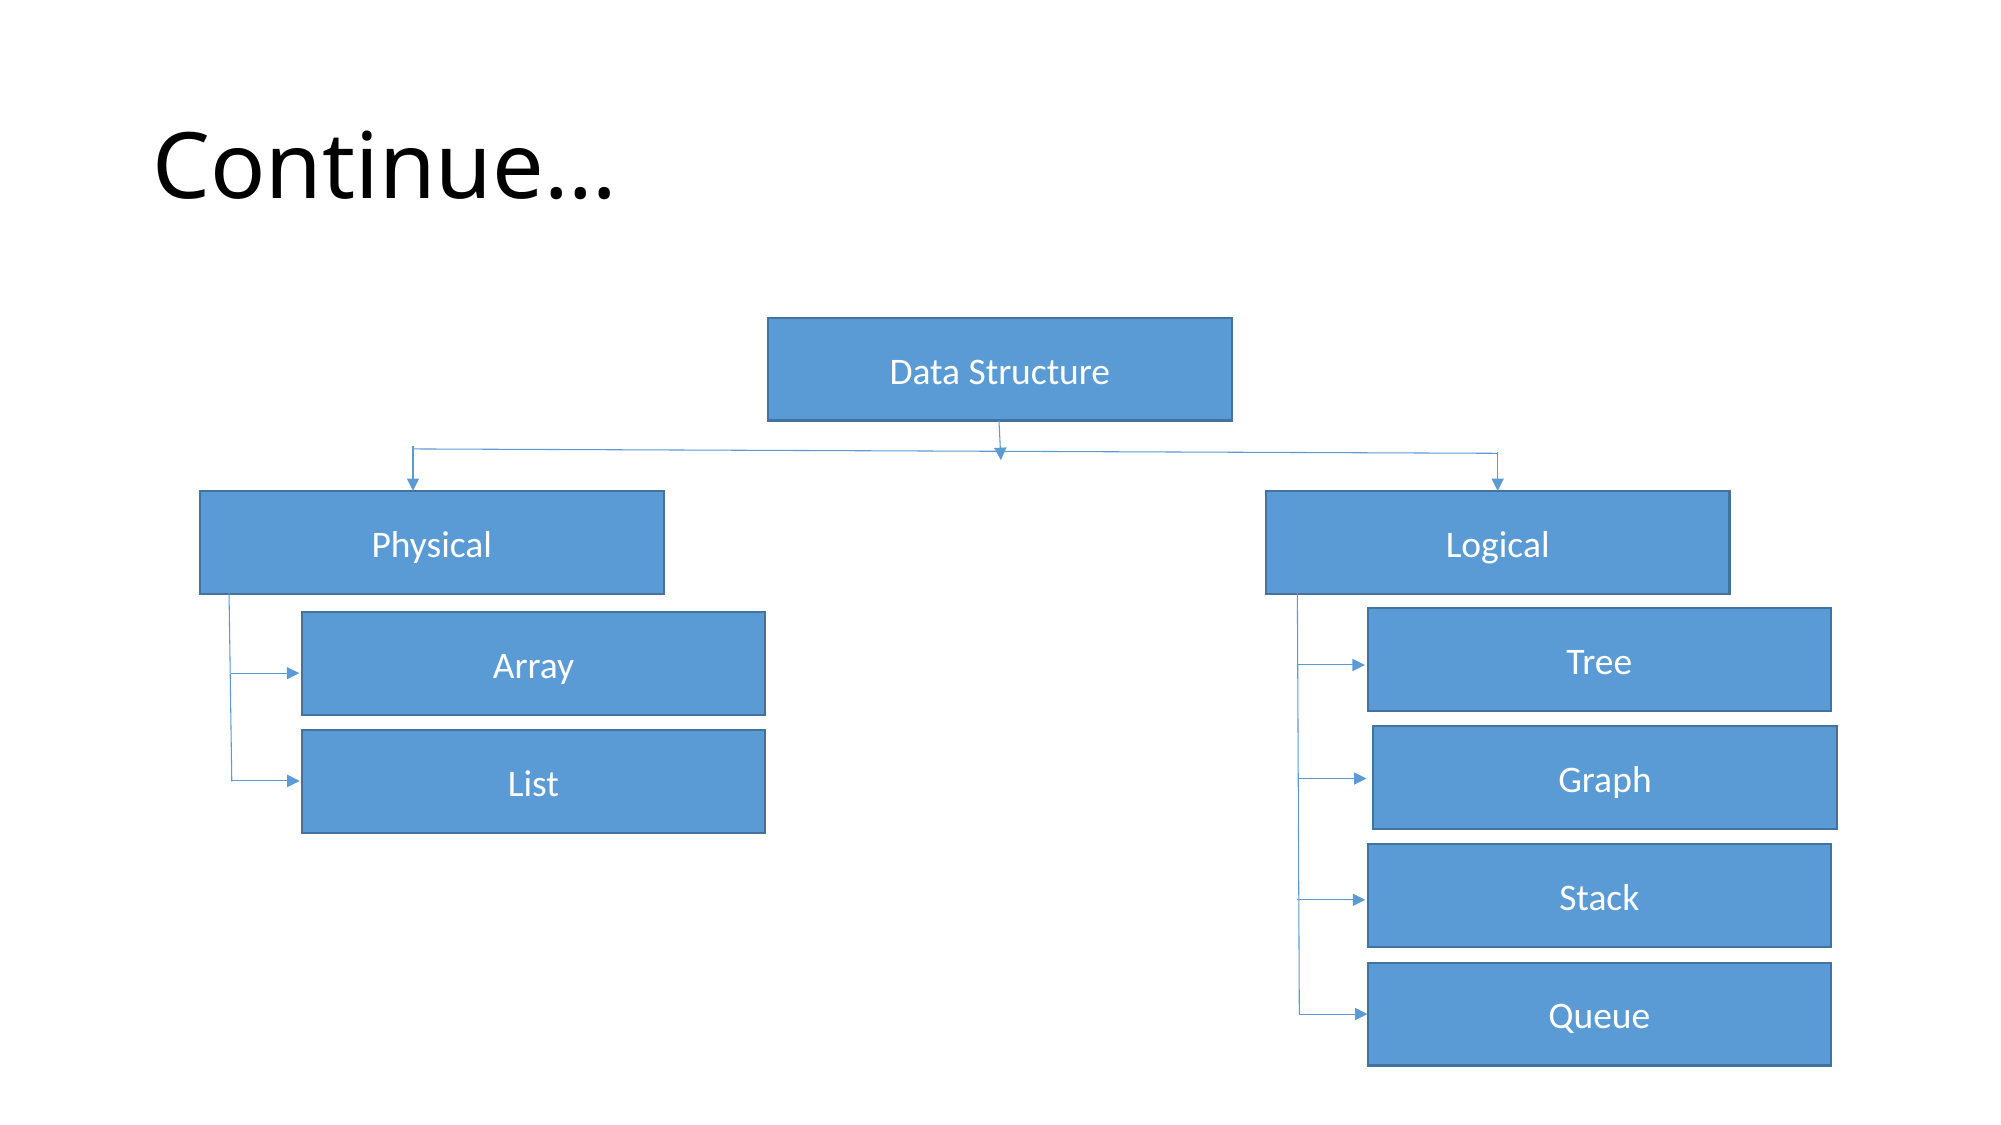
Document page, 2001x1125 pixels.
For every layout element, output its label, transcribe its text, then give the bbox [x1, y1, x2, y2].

text_box Tree [1367, 607, 1832, 712]
text_box List [301, 729, 766, 834]
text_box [414, 448, 999, 454]
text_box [1001, 448, 1498, 454]
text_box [228, 587, 232, 782]
text_box Graph [1372, 725, 1838, 830]
text_box Physical [199, 490, 665, 595]
text_box Data Structure [767, 317, 1233, 422]
text_box Queue [1367, 962, 1832, 1067]
text_box Array [301, 611, 766, 716]
text_box Logical [1265, 490, 1731, 595]
text_box Stack [1367, 843, 1832, 948]
title Continue… [137, 59, 1863, 278]
